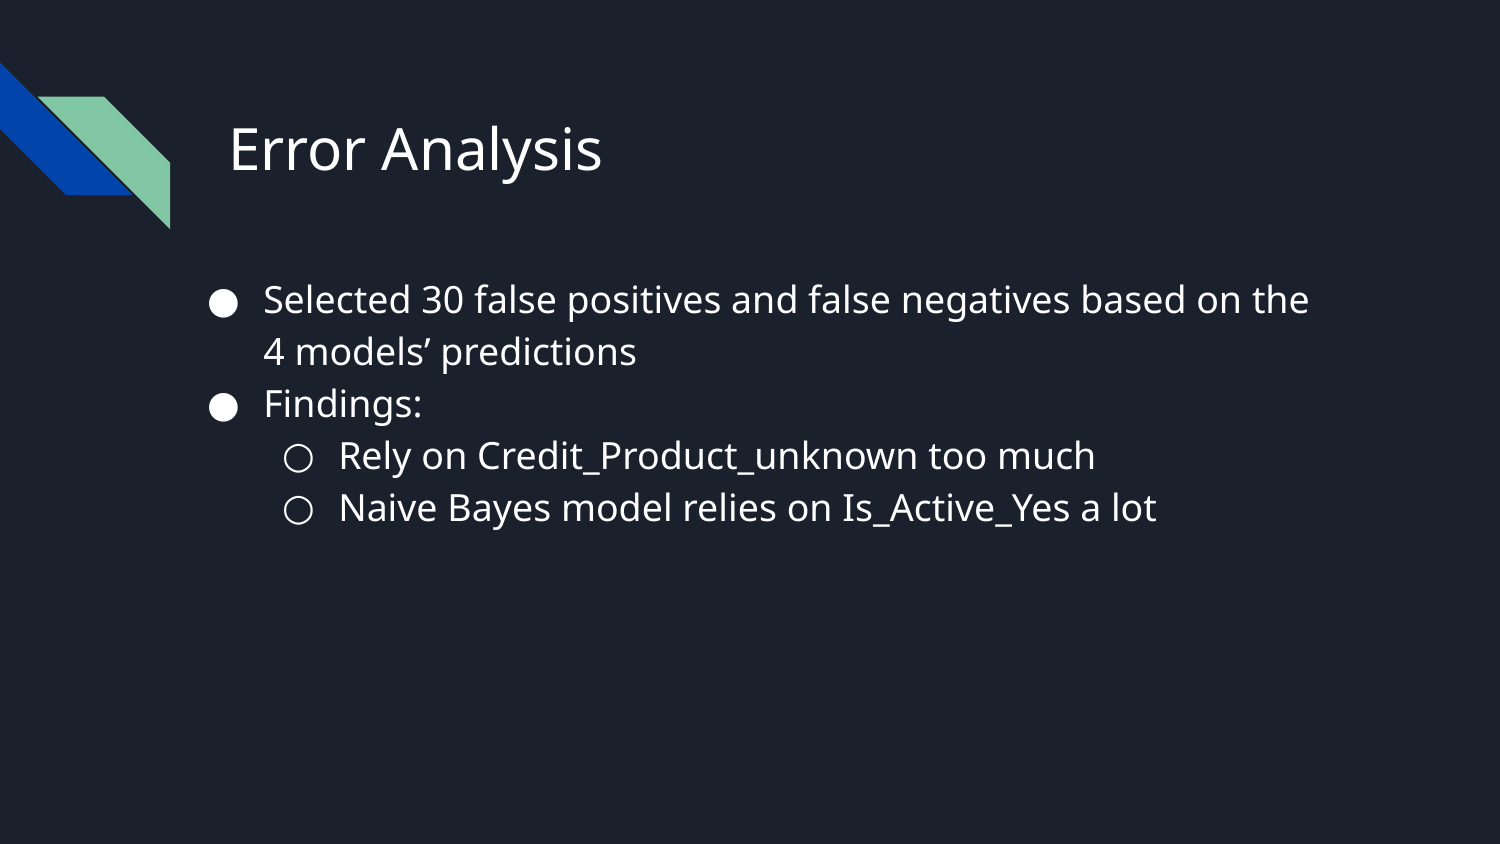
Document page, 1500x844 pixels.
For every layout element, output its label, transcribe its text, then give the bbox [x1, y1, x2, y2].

title Error Analysis [213, 96, 1368, 190]
list Selected 30 false positives and false negatives based on the 4 models’ predictions Findings: Rely on Credit_Product_unknown too much Naive Bayes model relies on Is_Active_Yes a lot [173, 254, 1327, 737]
